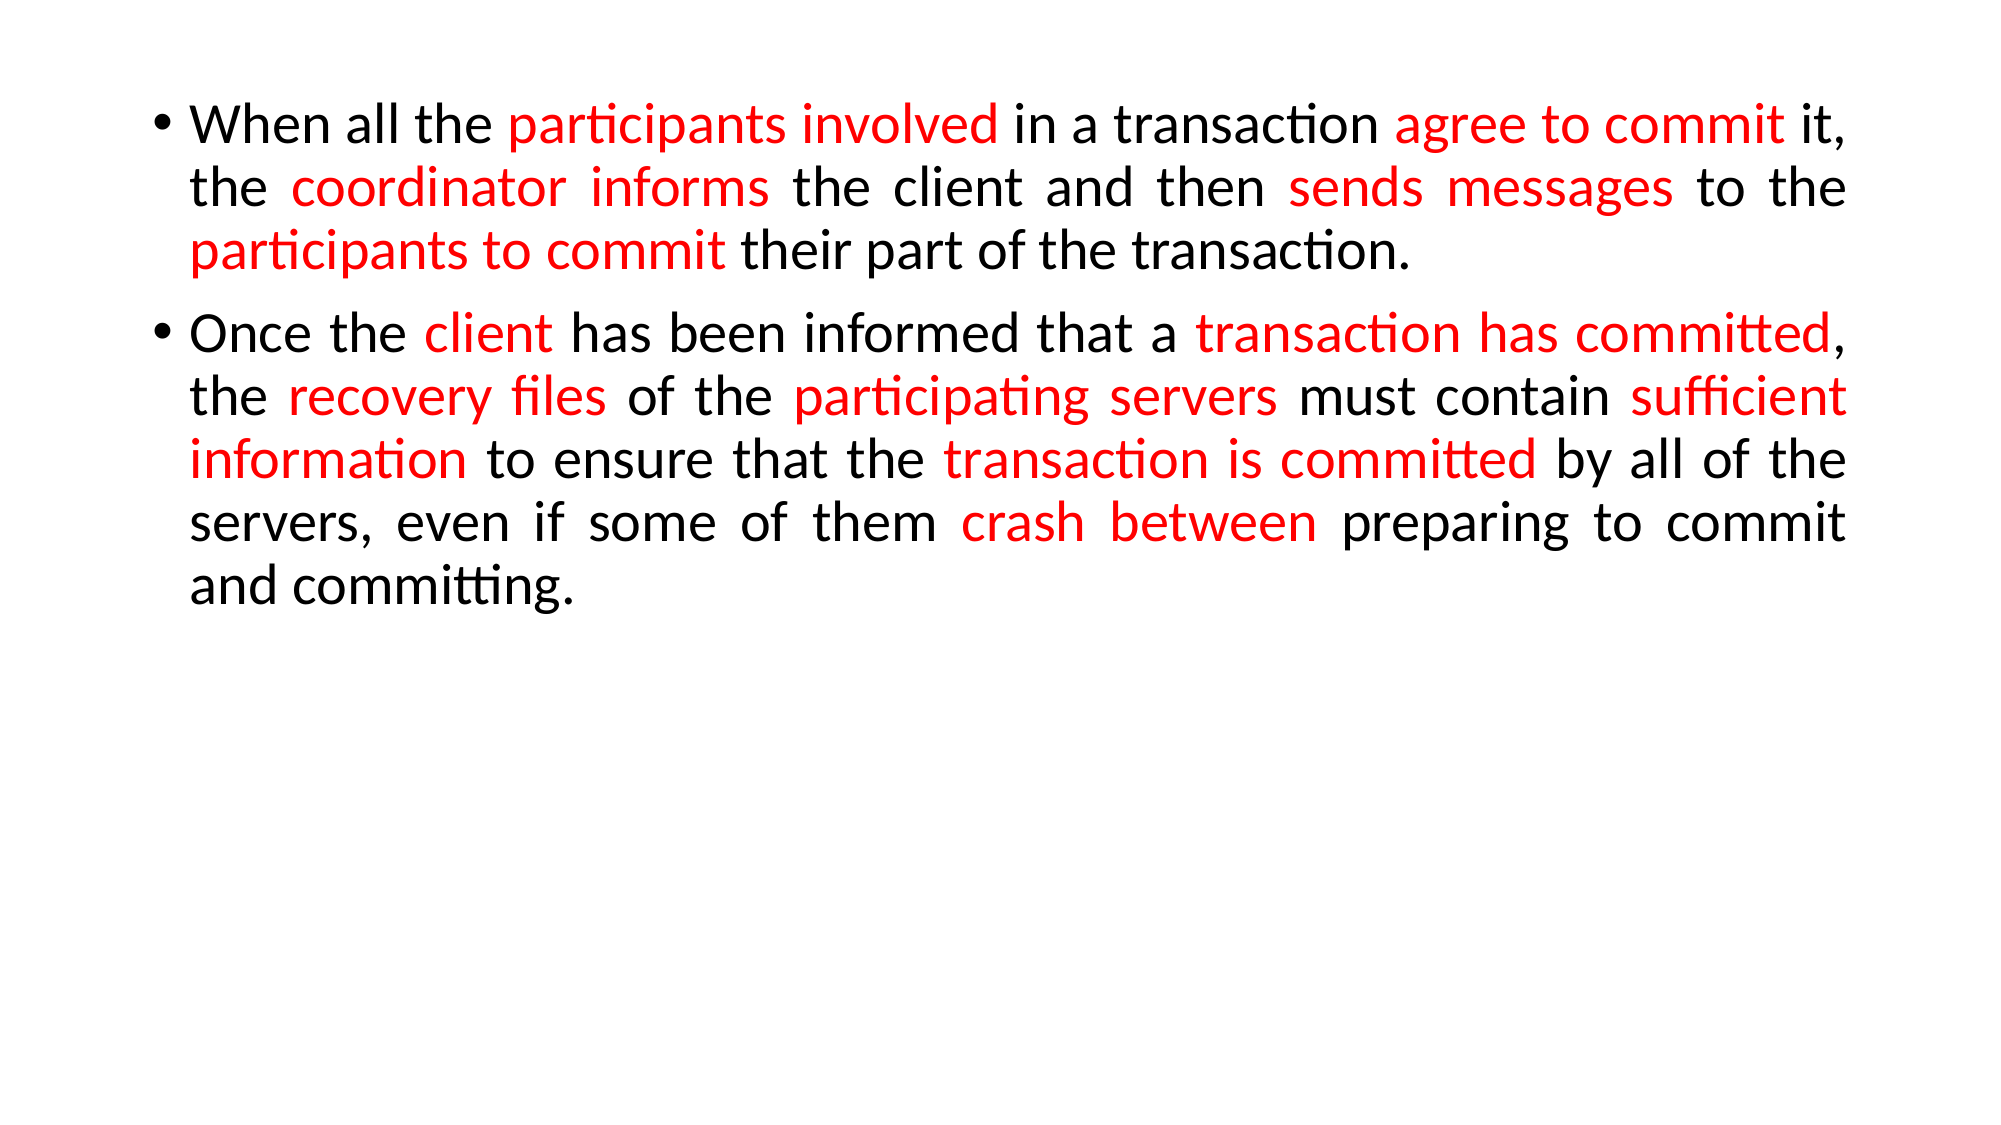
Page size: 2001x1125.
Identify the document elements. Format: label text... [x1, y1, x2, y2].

list When all the participants involved in a transaction agree to commit it, the coordinator informs the client and then sends messages to the participants to commit their part of the transaction. Once the client has been informed that a transaction has committed, the recovery files of the participating servers must contain sufficient information to ensure that the transaction is committed by all of the servers, even if some of them crash between preparing to commit and committing. [137, 85, 1863, 1014]
